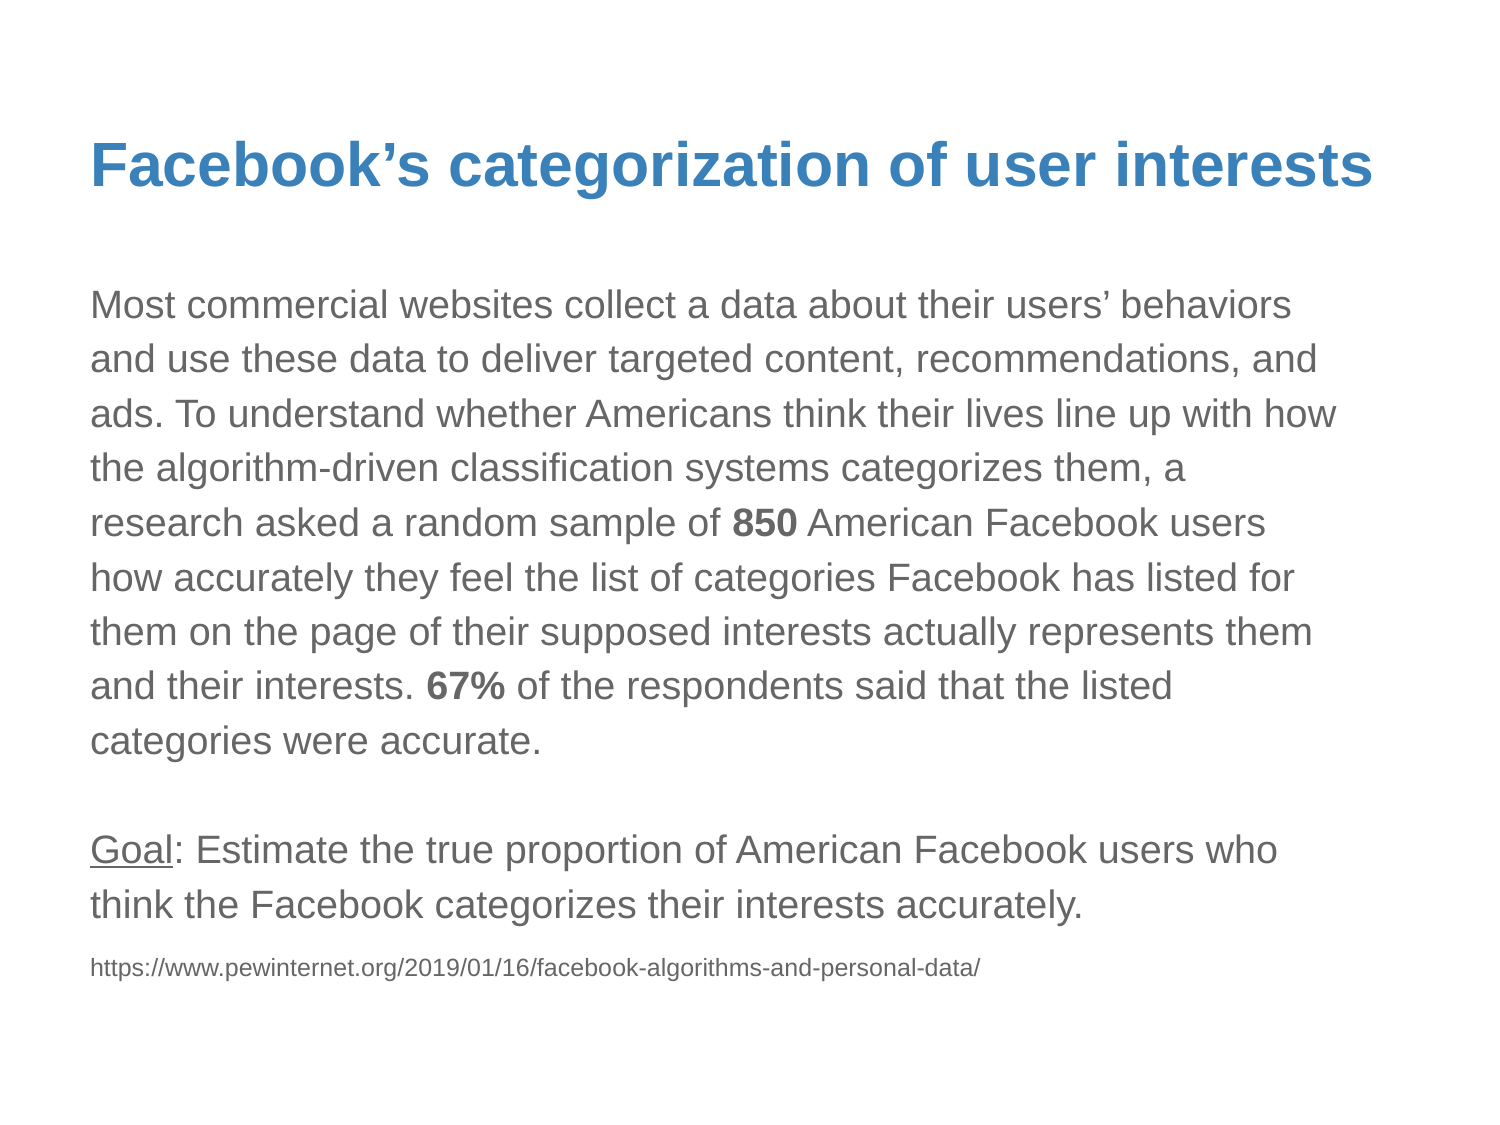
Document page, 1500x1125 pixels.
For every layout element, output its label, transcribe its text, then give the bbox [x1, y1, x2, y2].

list Most commercial websites collect a data about their users’ behaviors and use these data to deliver targeted content, recommendations, and ads. To understand whether Americans think their lives line up with how the algorithm-driven classification systems categorizes them, a research asked a random sample of 850 American Facebook users how accurately they feel the list of categories Facebook has listed for them on the page of their supposed interests actually represents them and their interests. 67% of the respondents said that the listed categories were accurate. Goal: Estimate the true proportion of American Facebook users who think the Facebook categorizes their interests accurately. https://www.pewinternet.org/2019/01/16/facebook-algorithms-and-personal-data/ [75, 215, 1359, 1039]
title Facebook’s categorization of user interests [75, 26, 1425, 215]
